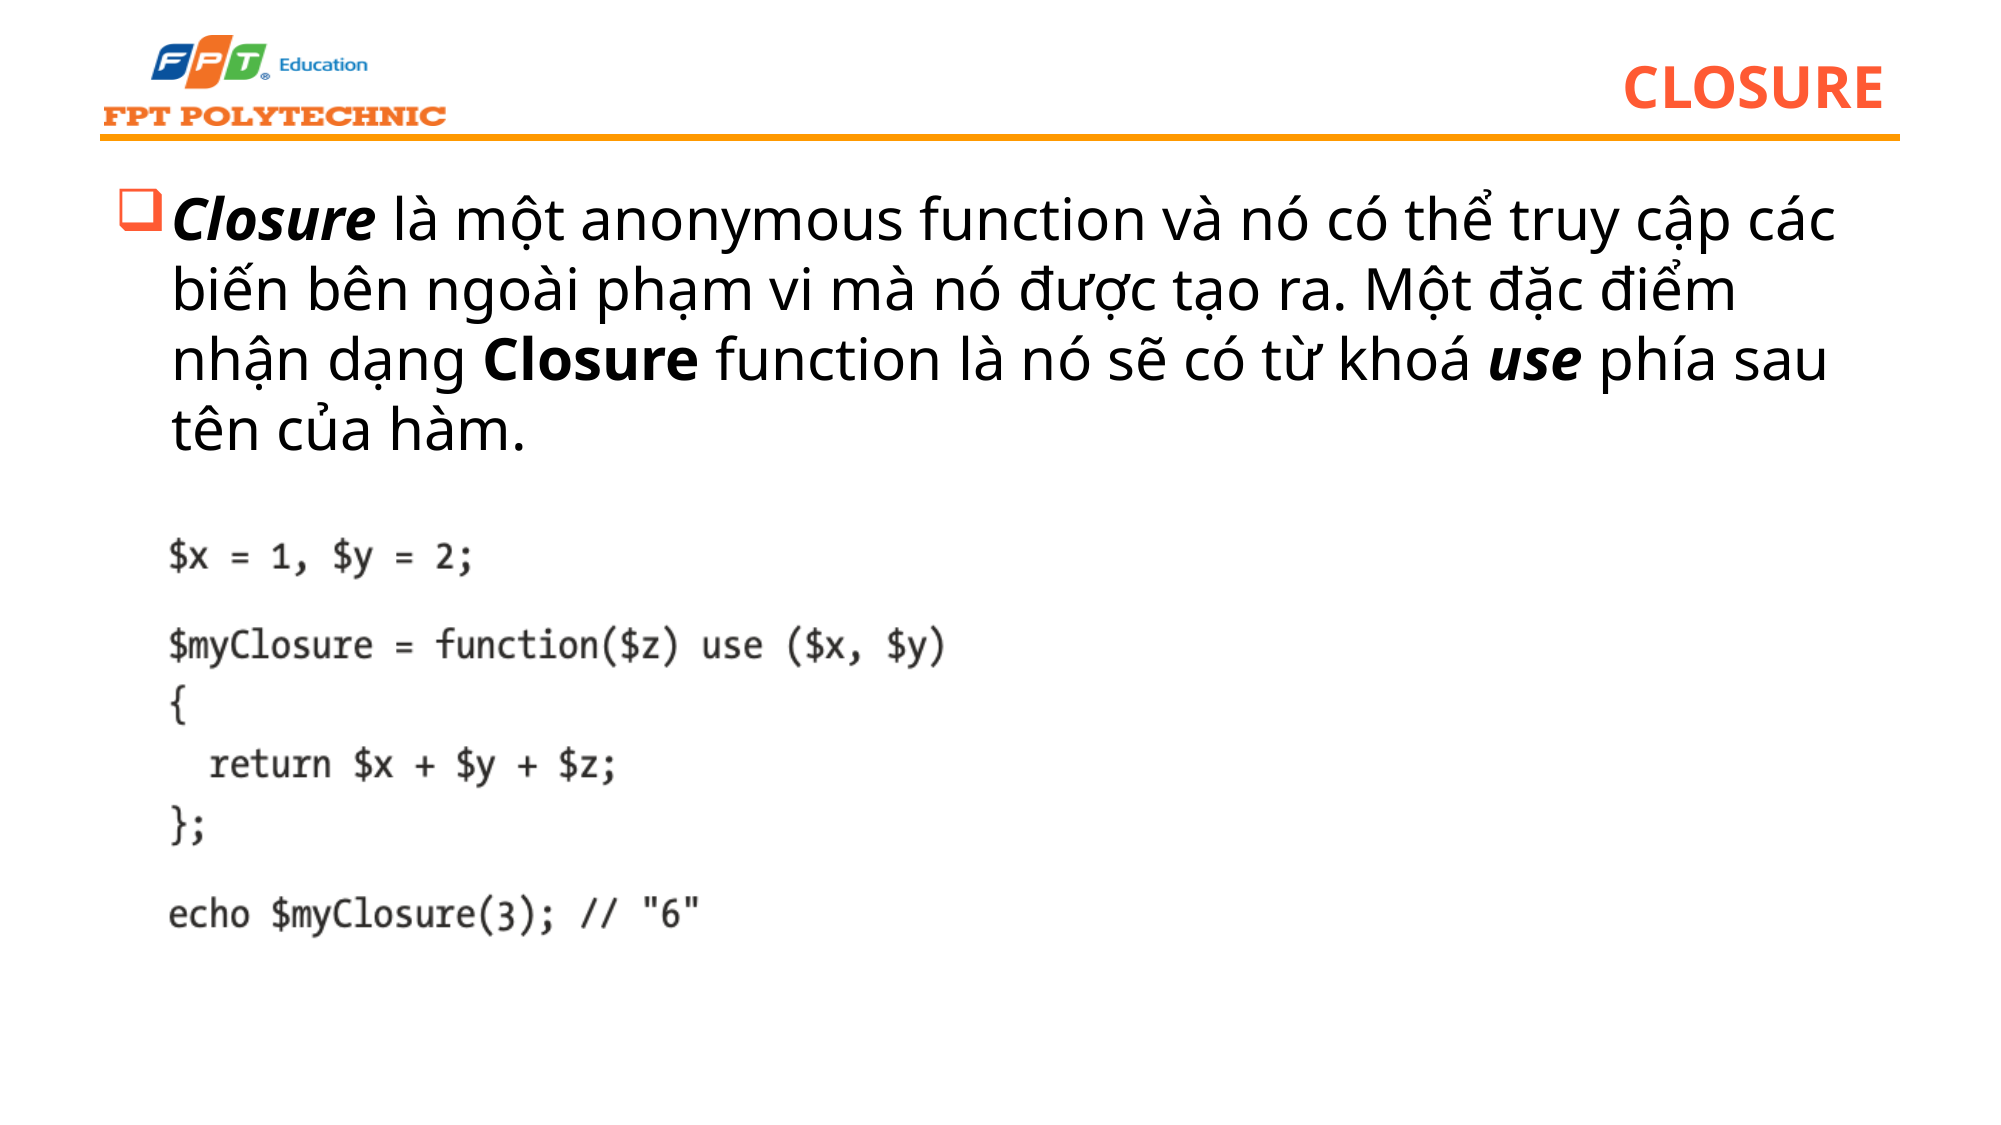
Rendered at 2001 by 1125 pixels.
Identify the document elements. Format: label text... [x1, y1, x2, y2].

picture [149, 524, 1053, 963]
list Closure là một anonymous function và nó có thể truy cập các biến bên ngoài phạm vi mà nó được tạo ra. Một đặc điểm nhận dạng Closure function là nó sẽ có từ khoá use phía sau tên của hàm. [99, 174, 1900, 1038]
picture [104, 35, 450, 126]
title Closure [450, 45, 1900, 125]
